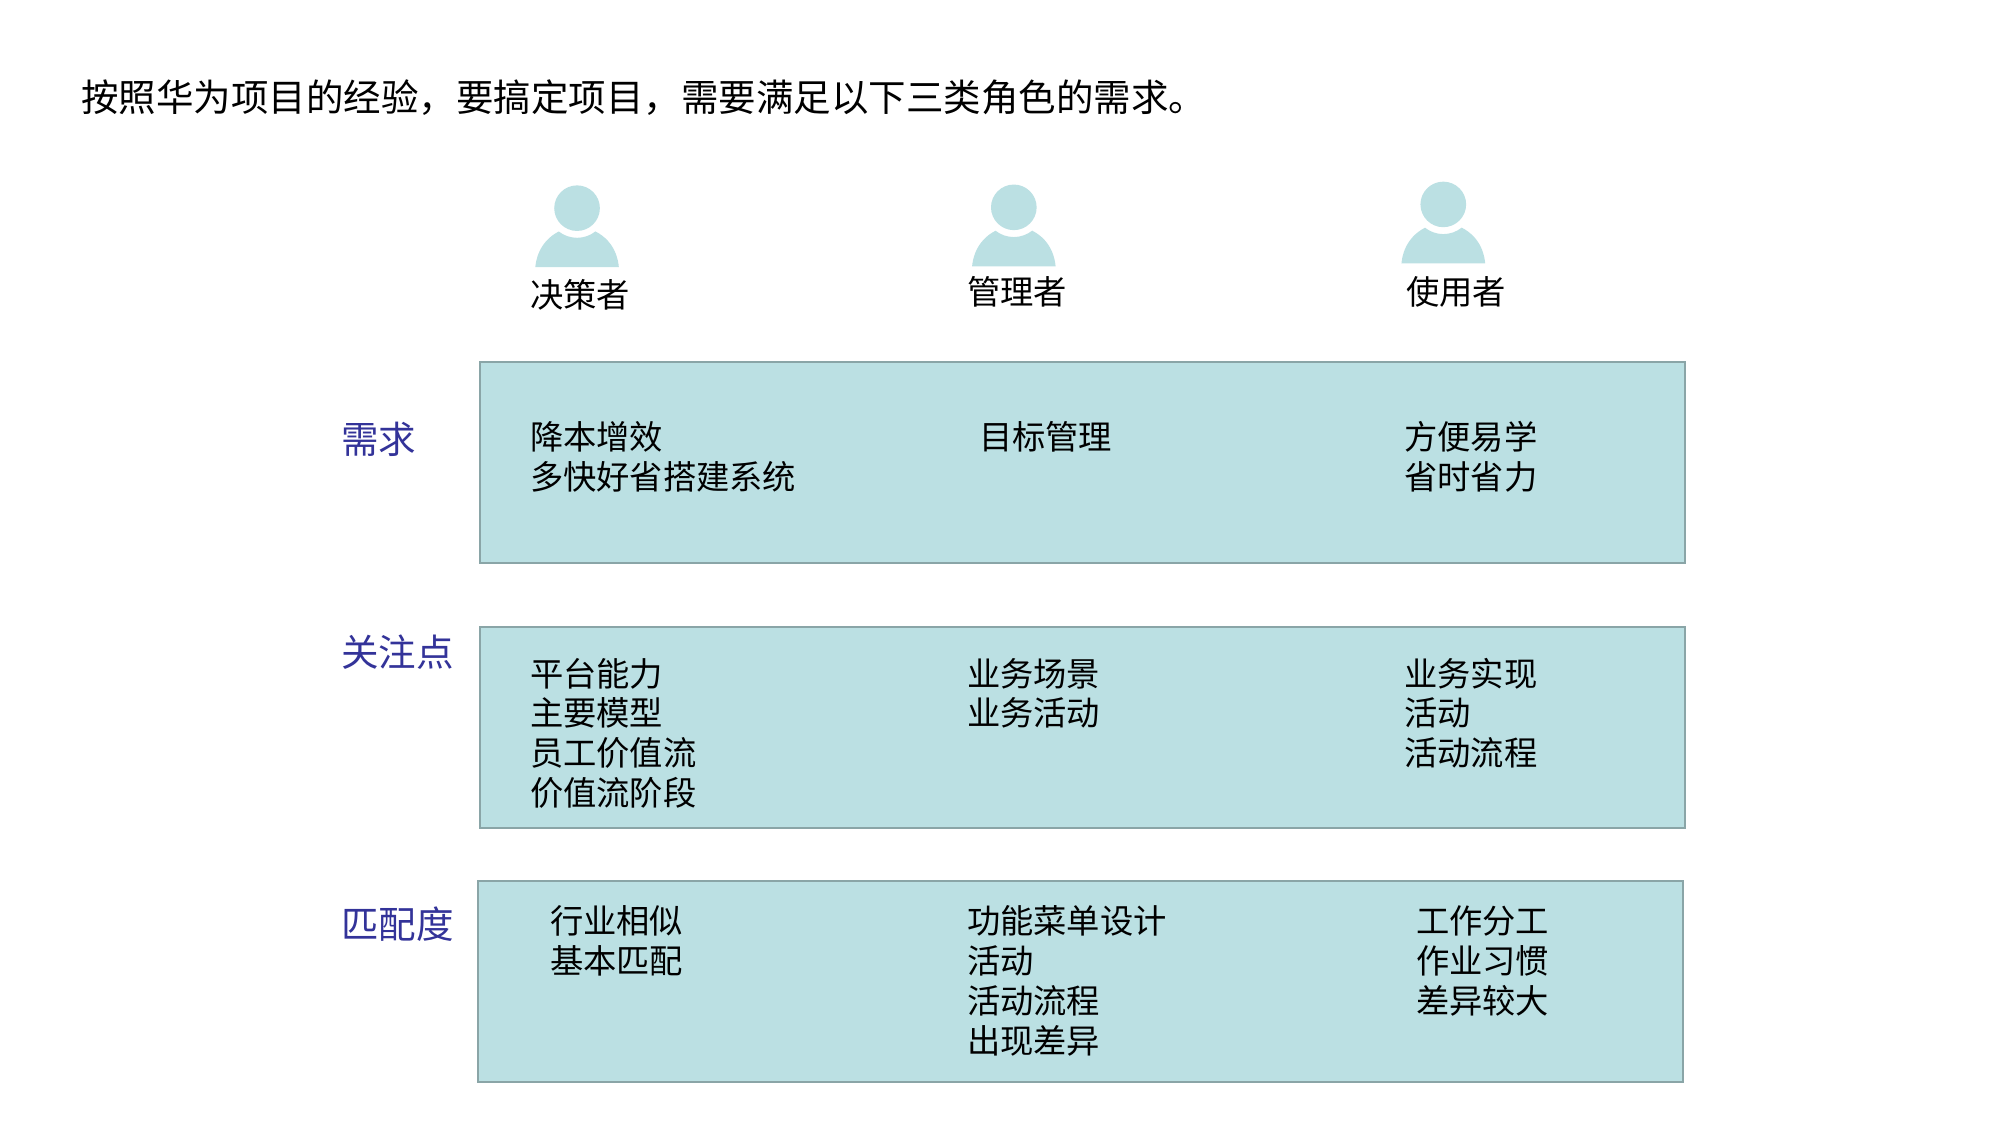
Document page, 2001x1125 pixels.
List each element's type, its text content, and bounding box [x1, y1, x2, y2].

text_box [515, 185, 672, 323]
text_box 行业相似 基本匹配 [535, 893, 757, 988]
text_box 业务场景 业务活动 [952, 645, 1175, 740]
text_box 平台能力 主要模型 员工价值流 价值流阶段 [515, 645, 738, 820]
text_box [479, 626, 1686, 829]
text_box 业务实现 活动 活动流程 [1389, 645, 1612, 780]
text_box 方便易学 省时省力 [1389, 409, 1598, 504]
text_box 匹配度 [326, 893, 478, 954]
text_box 关注点 [326, 621, 478, 682]
text_box 目标管理 [964, 409, 1324, 464]
text_box 降本增效 多快好省搭建系统 [515, 409, 875, 504]
text_box [477, 880, 1684, 1083]
text_box 需求 [326, 409, 455, 469]
text_box 工作分工 作业习惯 差异较大 [1401, 893, 1659, 1028]
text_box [952, 184, 1109, 319]
text_box 按照华为项目的经验，要搞定项目，需要满足以下三类角色的需求。 [66, 66, 1269, 127]
text_box [479, 361, 1686, 564]
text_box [1391, 181, 1549, 319]
text_box 功能菜单设计 活动 活动流程 出现差异 [952, 893, 1210, 1068]
